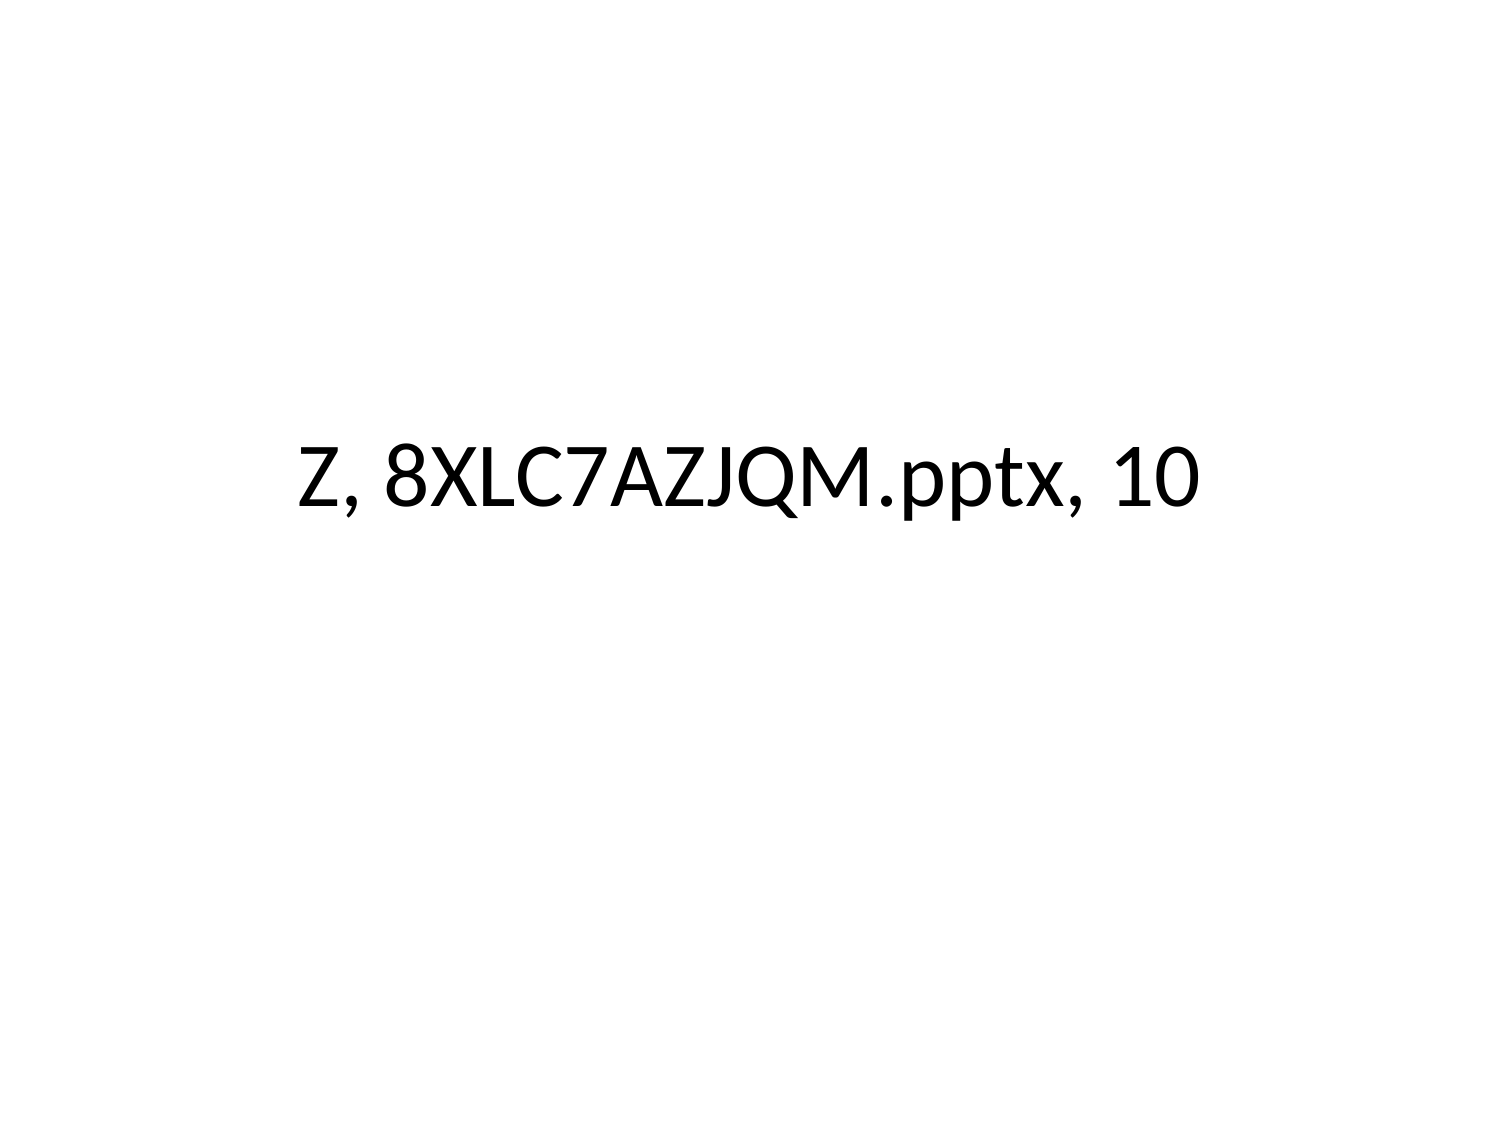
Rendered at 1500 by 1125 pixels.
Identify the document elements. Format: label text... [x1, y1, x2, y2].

title Z, 8XLC7AZJQM.pptx, 10 [112, 349, 1388, 591]
